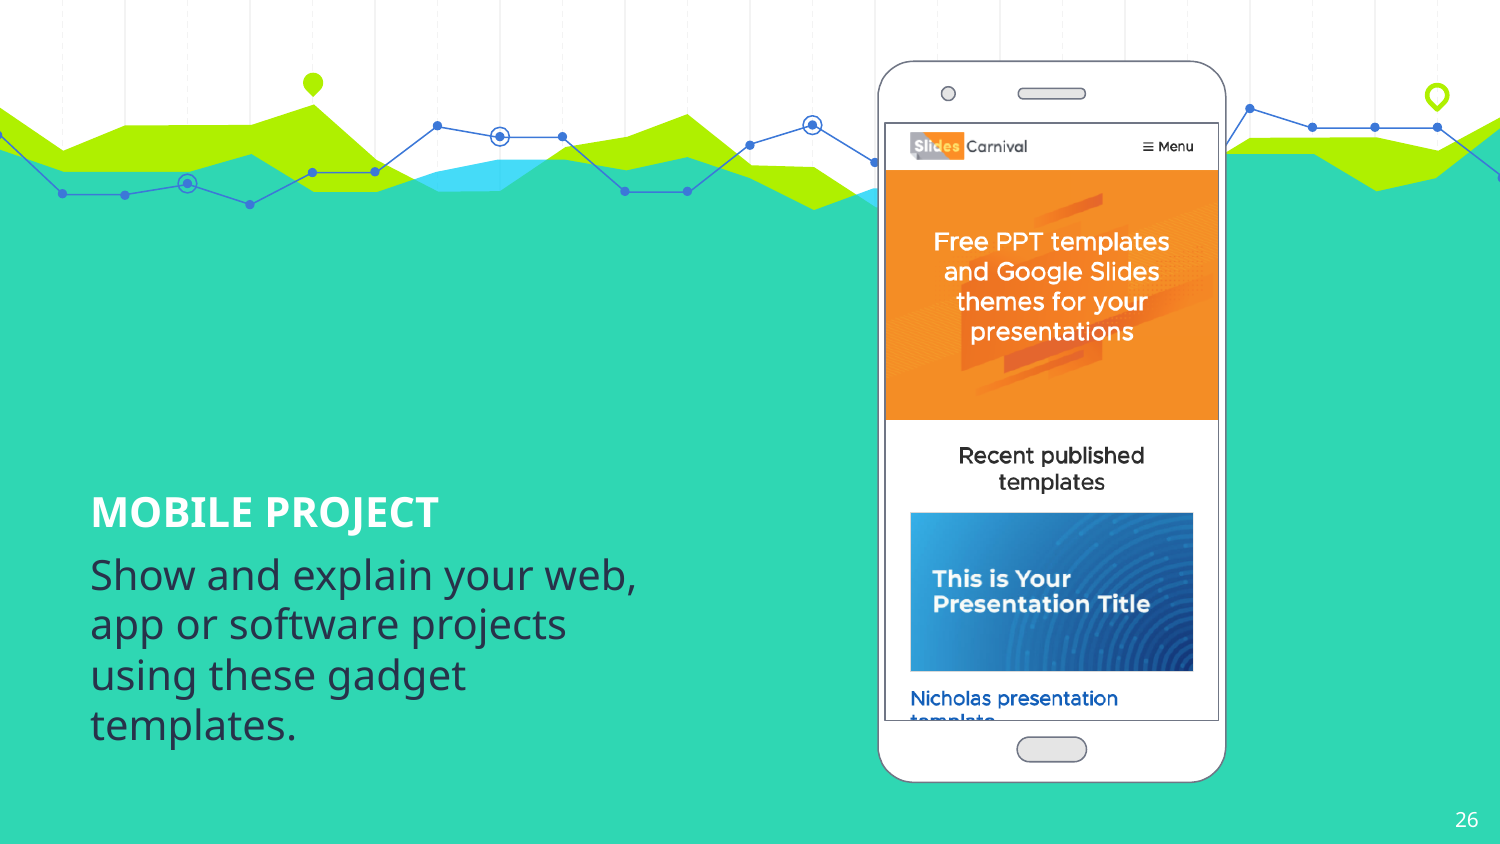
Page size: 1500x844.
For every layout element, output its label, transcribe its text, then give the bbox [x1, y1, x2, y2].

slide_number 26 [1403, 791, 1494, 844]
list MOBILE PROJECT Show and explain your web, app or software projects using these gadget templates. [75, 353, 662, 764]
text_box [877, 60, 1227, 783]
picture [885, 123, 1219, 720]
